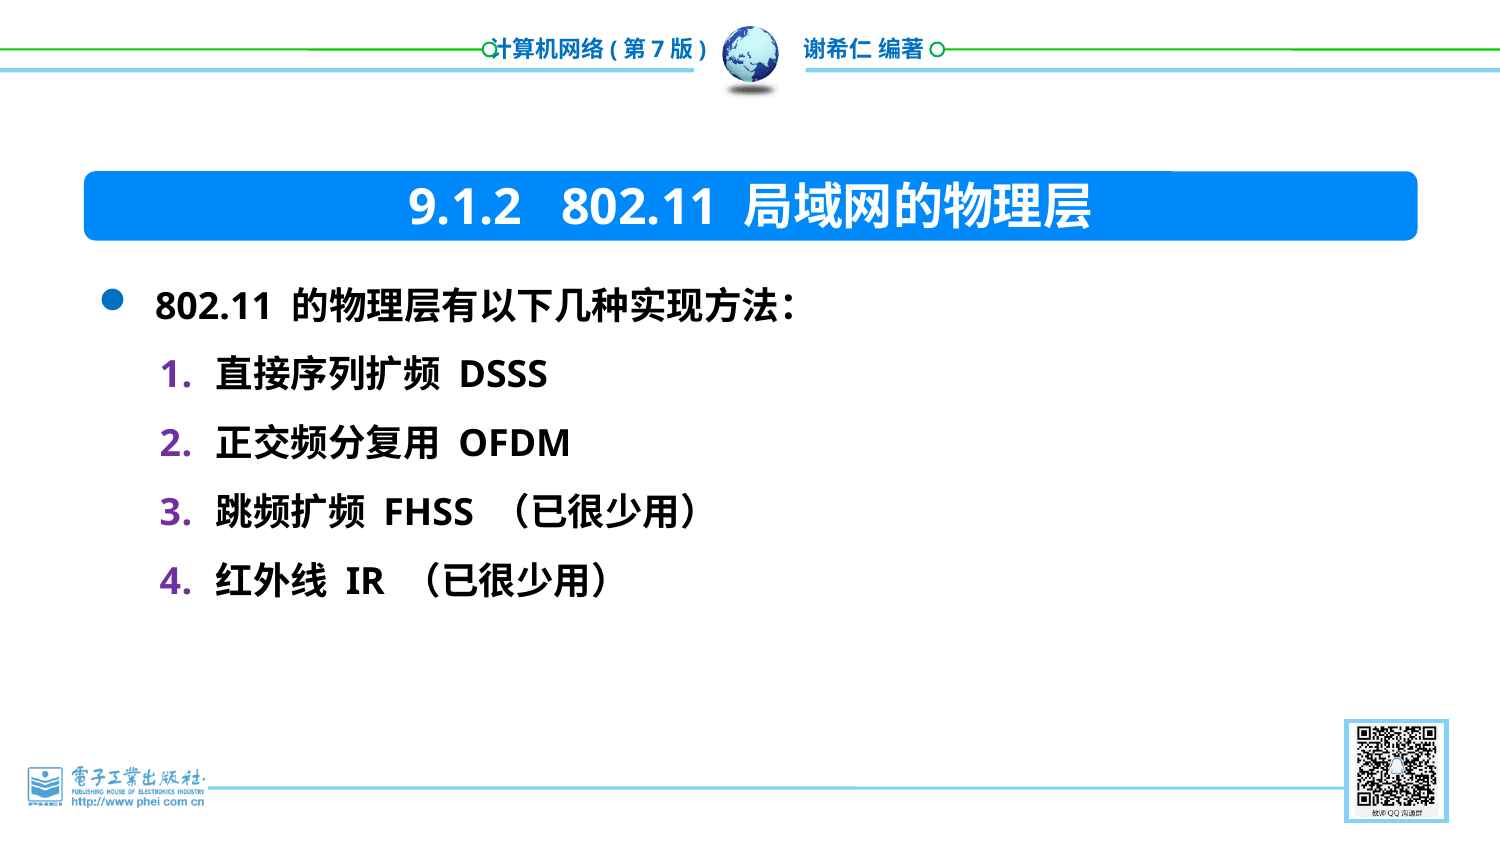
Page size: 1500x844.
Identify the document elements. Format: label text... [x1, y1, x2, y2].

text_box [83, 171, 393, 241]
text_box 9.1.2 802.11 局域网的物理层 [393, 167, 1108, 242]
picture [1355, 724, 1438, 817]
text_box [1108, 171, 1418, 241]
picture [720, 24, 780, 100]
picture [23, 764, 208, 809]
text_box 802.11 的物理层有以下几种实现方法： 直接序列扩频 DSSS 正交频分复用 OFDM 跳频扩频 FHSS （已很少用） 红外线 IR （已很少用） [83, 250, 1442, 610]
